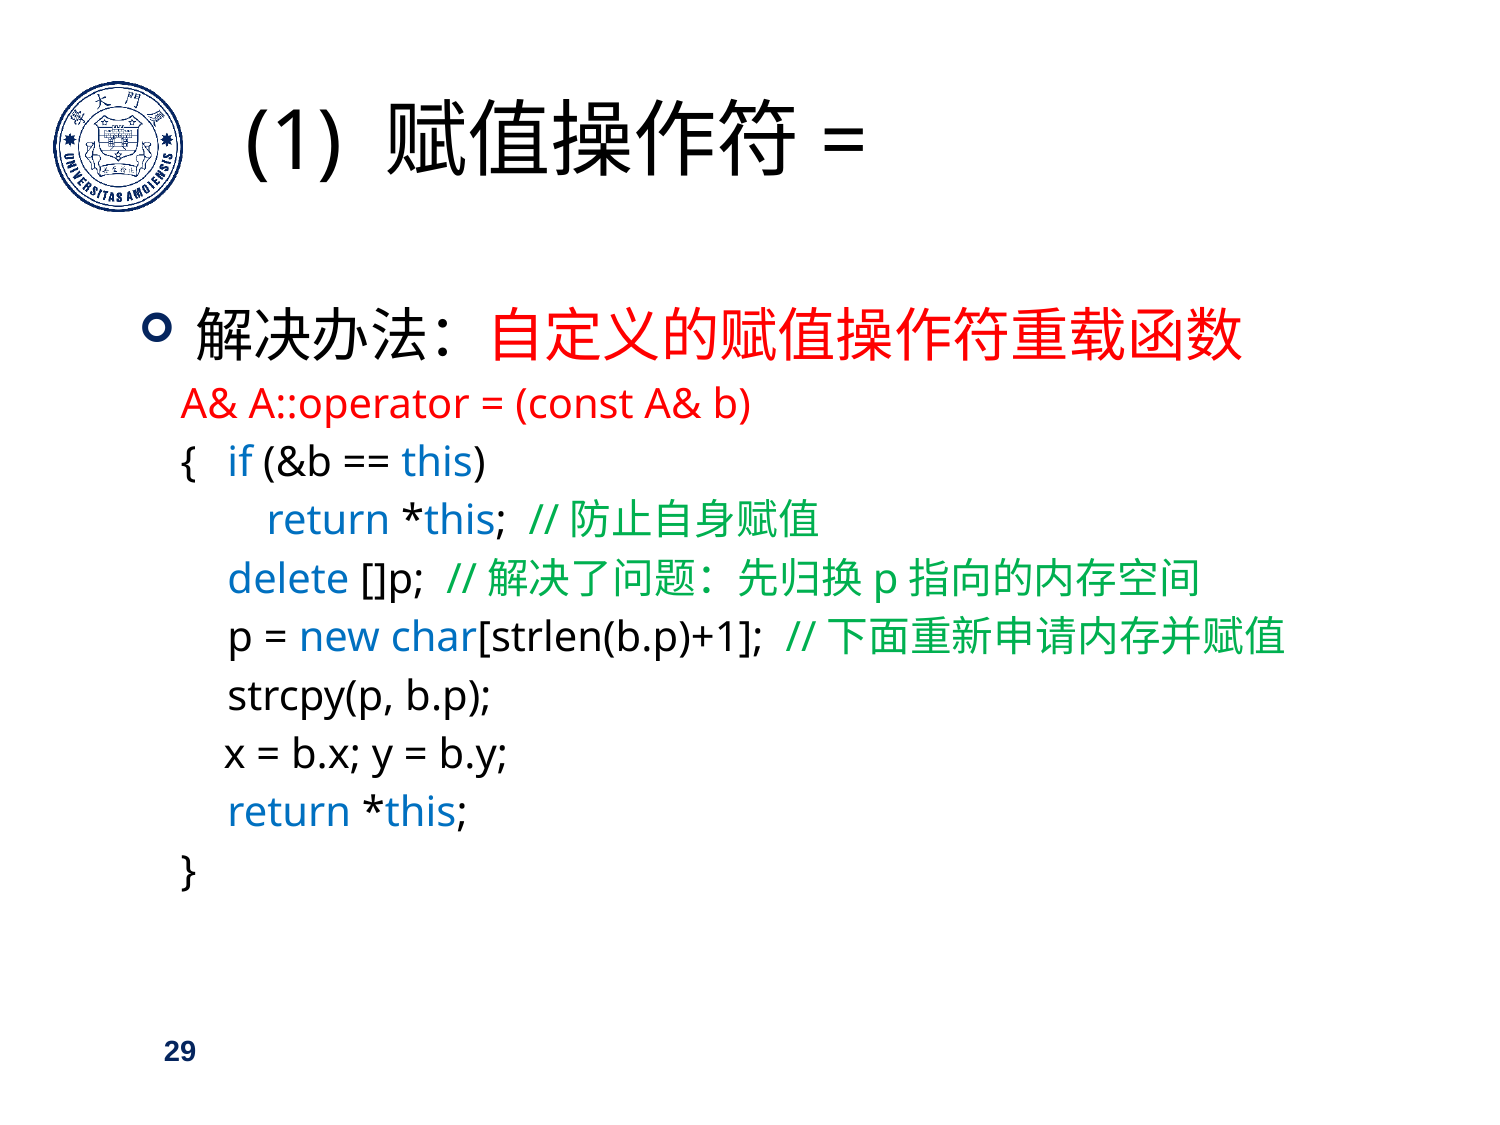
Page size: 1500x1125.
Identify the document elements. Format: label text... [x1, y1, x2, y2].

list 解决办法：自定义的赋值操作符重载函数 A& A::operator = (const A& b) { if (&b == this) return *this; //防止自身赋值 delete []p; //解决了问题：先归换p指向的内存空间 p = new char[strlen(b.p)+1]; //下面重新申请内存并赋值 strcpy(p, b.p); x = b.x; y = b.y; return *this; } [123, 290, 1424, 930]
picture [53, 81, 183, 212]
text_box (1) 赋值操作符= [230, 11, 1381, 262]
slide_number 29 [148, 1024, 462, 1101]
